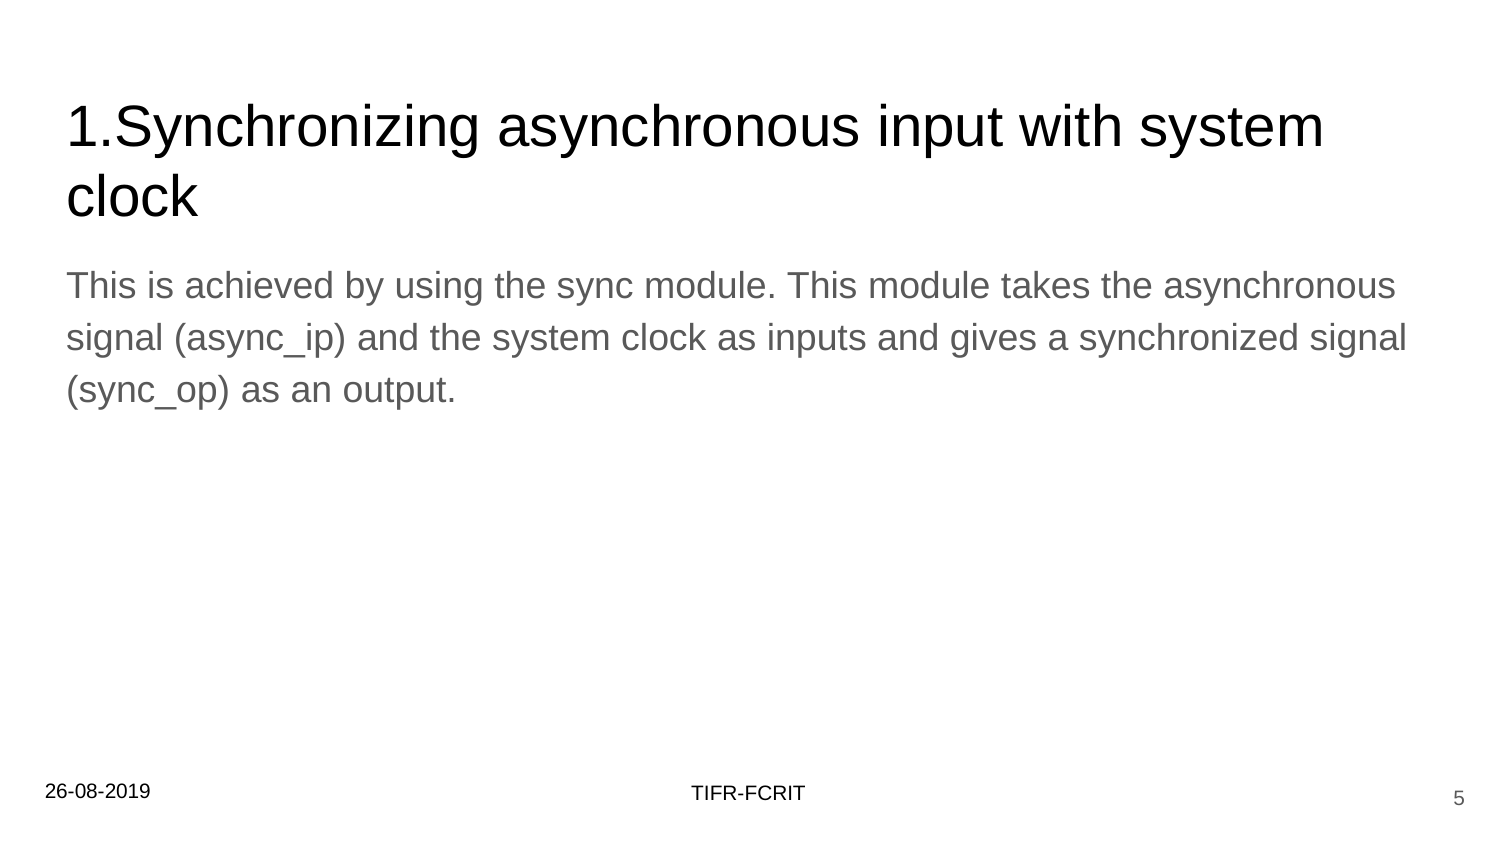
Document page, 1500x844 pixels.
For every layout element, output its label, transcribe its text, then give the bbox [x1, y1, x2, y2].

slide_number ‹#› [1389, 764, 1480, 830]
title 1.Synchronizing asynchronous input with system clock [51, 72, 1449, 167]
text_box 26-08-2019 [29, 762, 184, 816]
text_box TIFR-FCRIT [676, 764, 824, 814]
list This is achieved by using the sync module. This module takes the asynchronous signal (async_ip) and the system clock as inputs and gives a synchronized signal (sync_op) as an output. [51, 239, 1449, 750]
